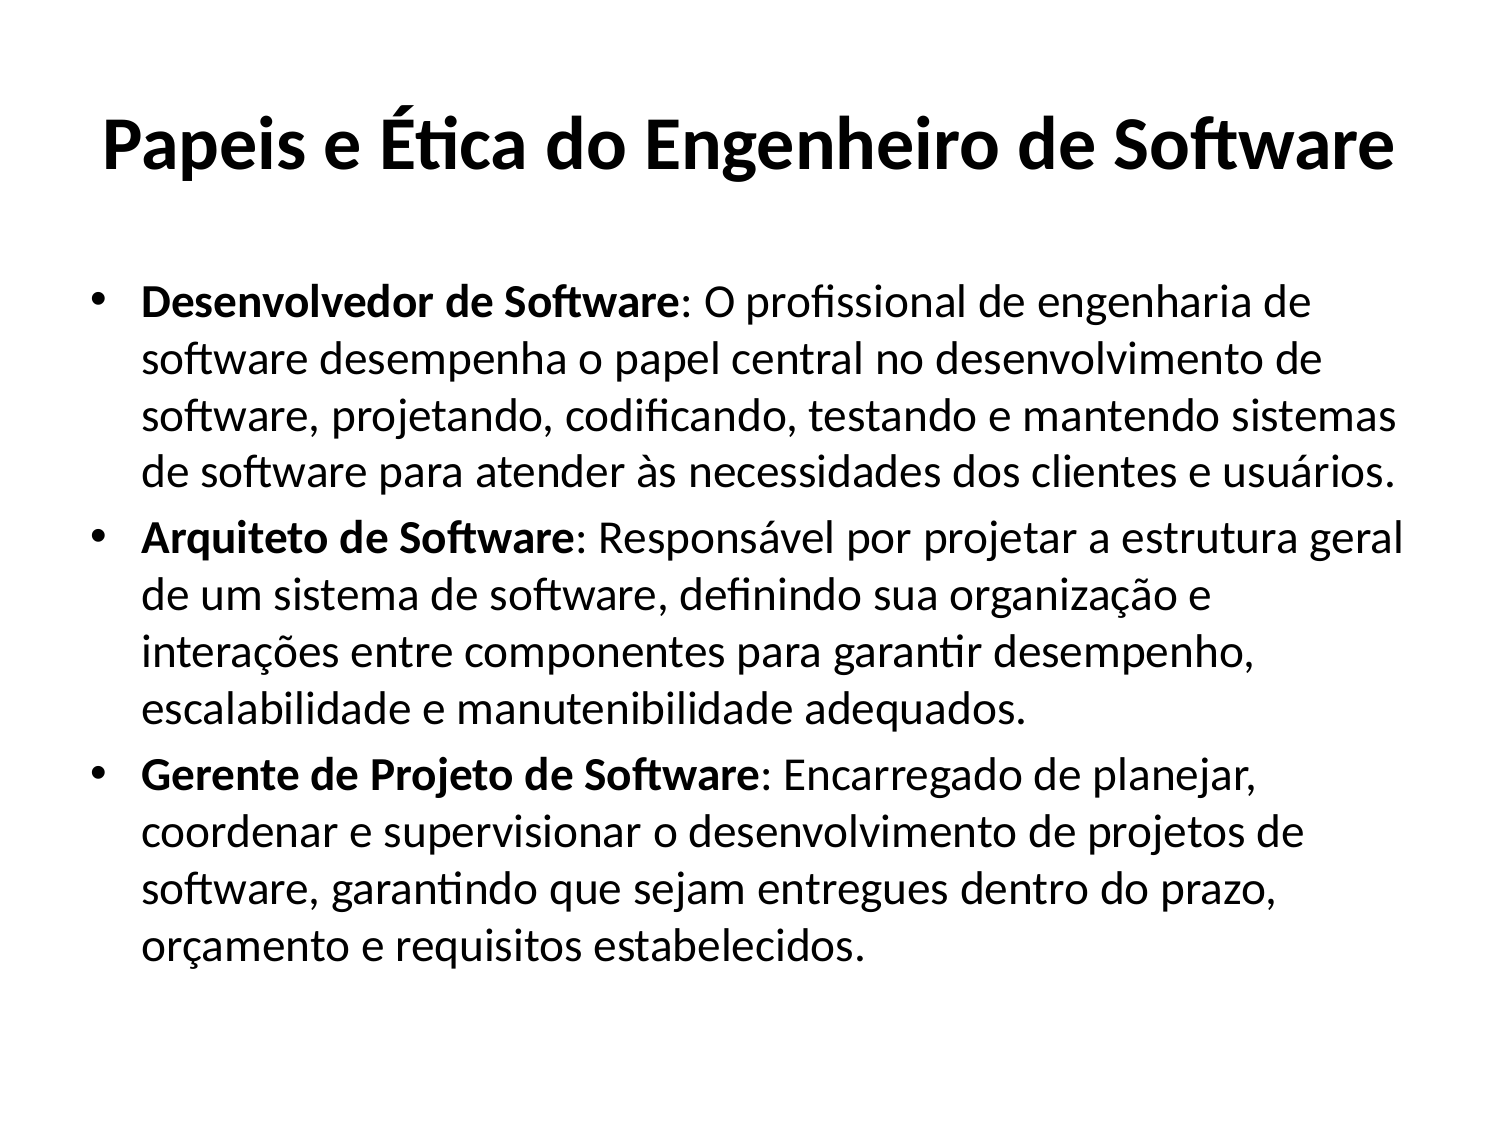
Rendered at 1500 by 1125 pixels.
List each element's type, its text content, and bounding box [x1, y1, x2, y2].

list Desenvolvedor de Software: O profissional de engenharia de software desempenha o papel central no desenvolvimento de software, projetando, codificando, testando e mantendo sistemas de software para atender às necessidades dos clientes e usuários. Arquiteto de Software: Responsável por projetar a estrutura geral de um sistema de software, definindo sua organização e interações entre componentes para garantir desempenho, escalabilidade e manutenibilidade adequados. Gerente de Projeto de Software: Encarregado de planejar, coordenar e supervisionar o desenvolvimento de projetos de software, garantindo que sejam entregues dentro do prazo, orçamento e requisitos estabelecidos. [75, 262, 1425, 1005]
title Papeis e Ética do Engenheiro de Software [75, 45, 1425, 233]
